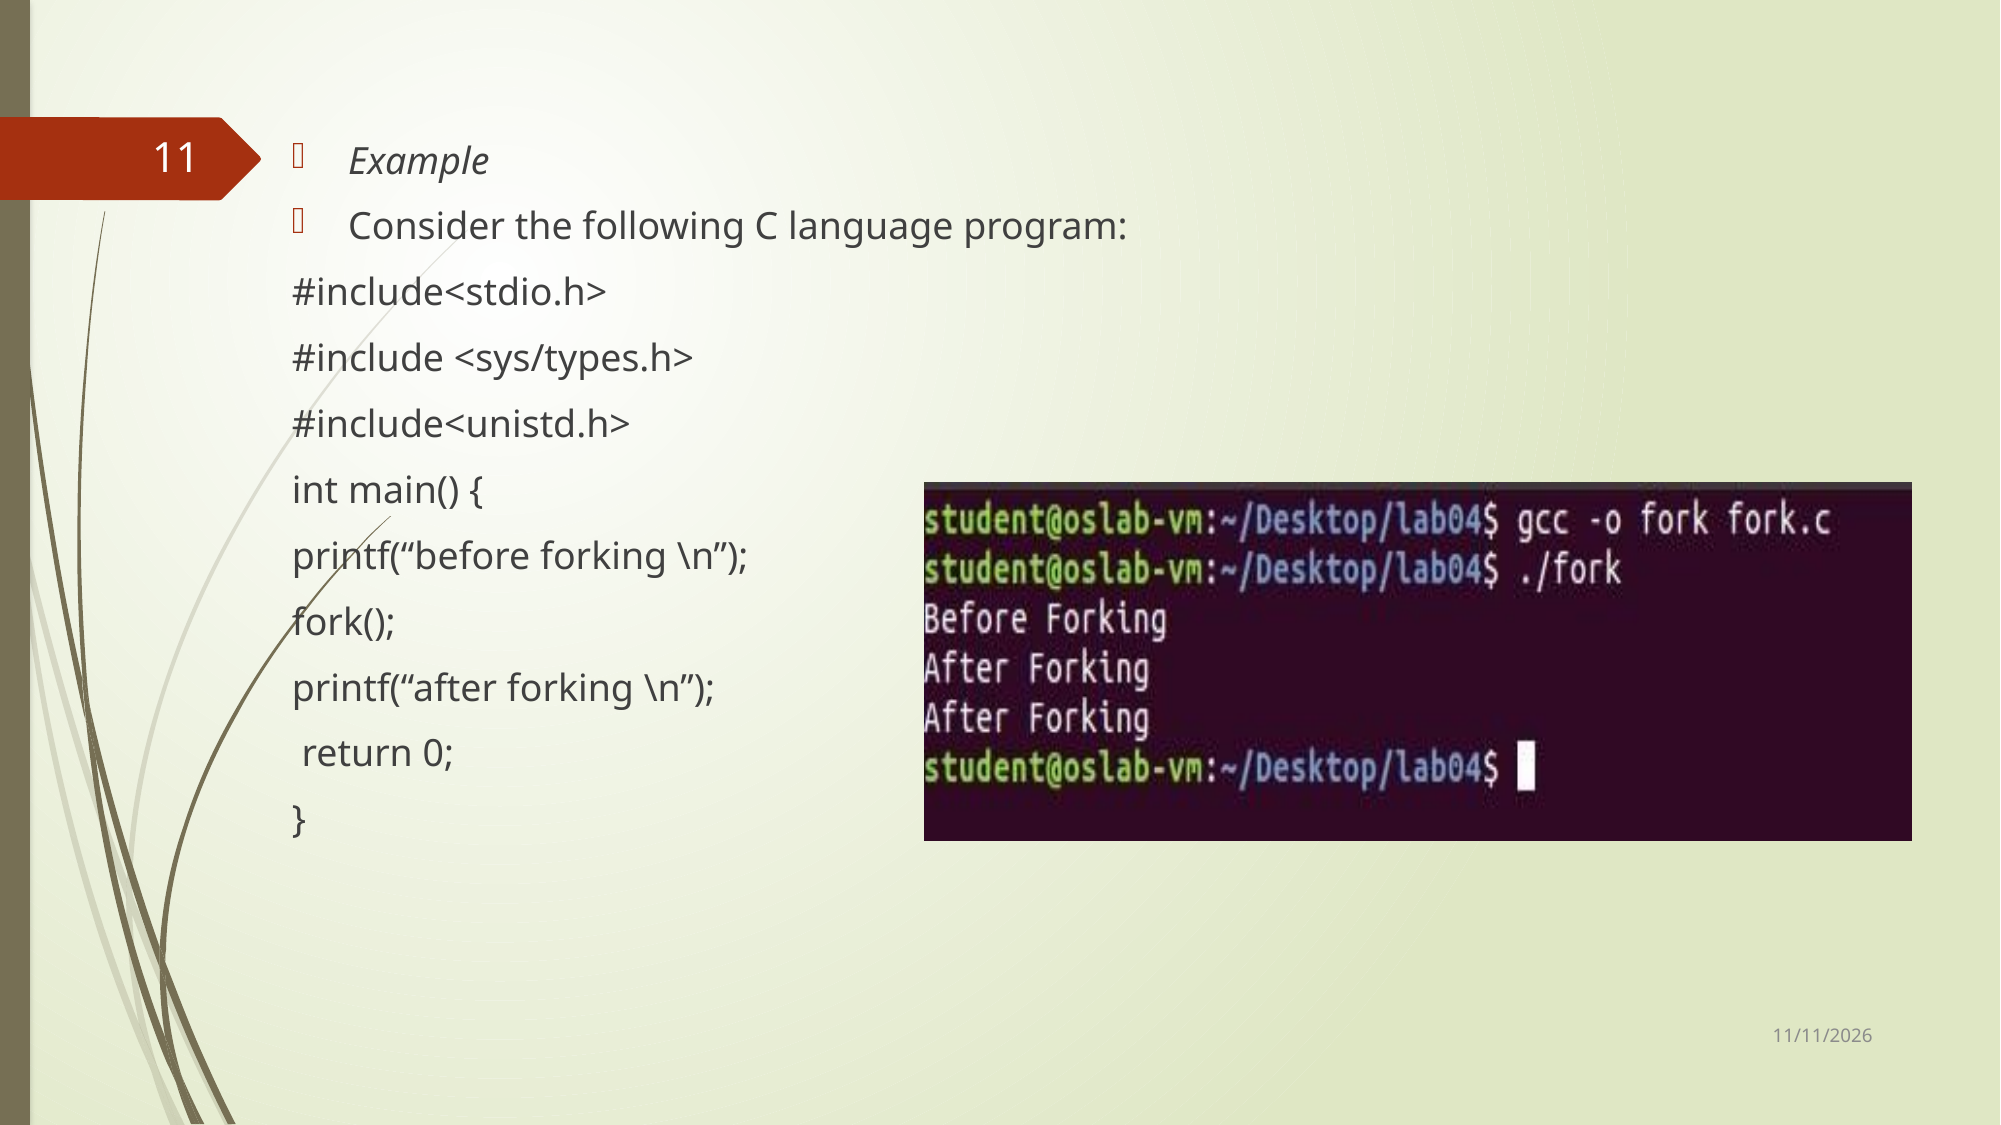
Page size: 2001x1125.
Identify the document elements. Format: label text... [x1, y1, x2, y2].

picture [924, 482, 1912, 841]
slide_number 11 [87, 129, 216, 190]
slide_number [1699, 1005, 1888, 1067]
list Example Consider the following C language program: #include<stdio.h> #include <sys/types.h> #include<unistd.h> int main() { printf(“before forking \n”); fork(); printf(“after forking \n”); return 0; } [276, 129, 1823, 1067]
